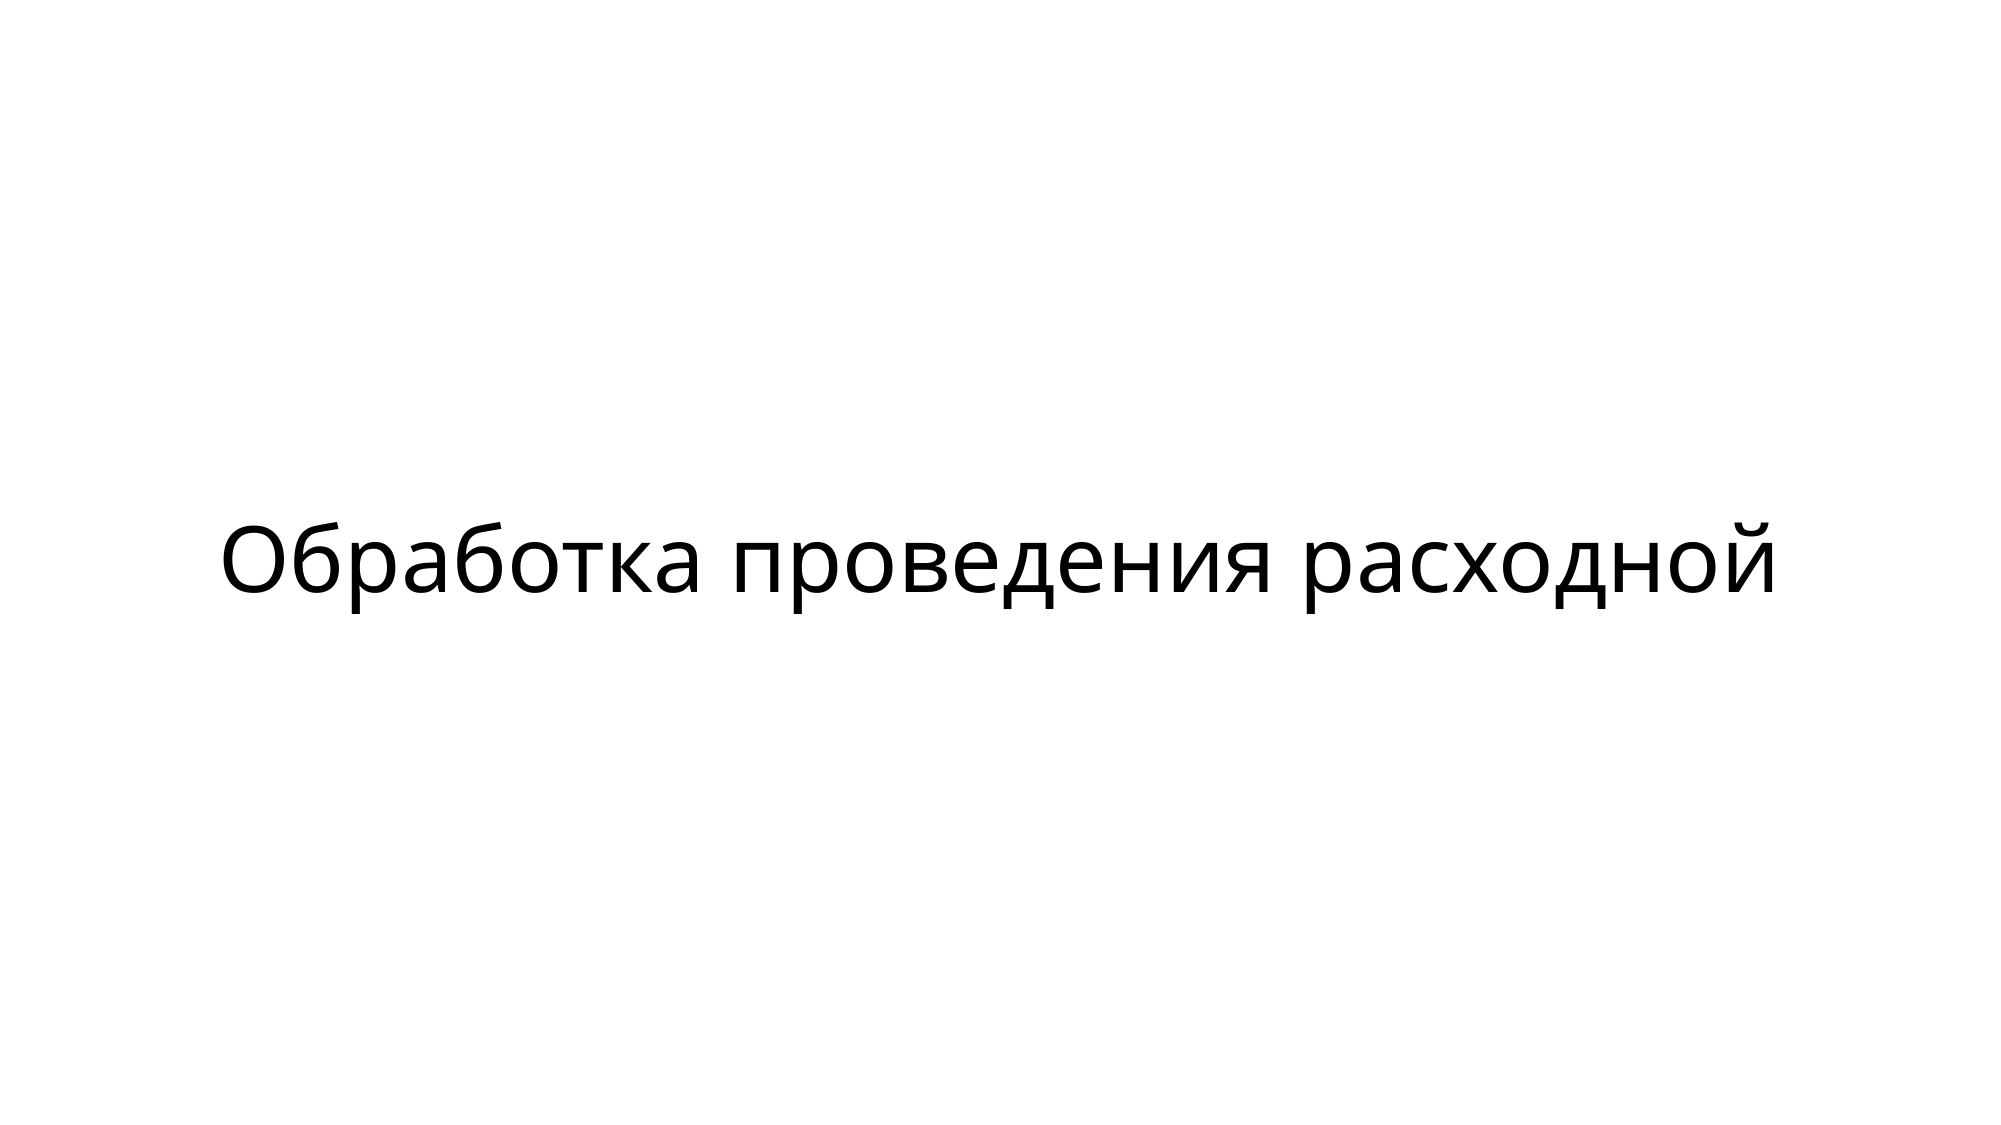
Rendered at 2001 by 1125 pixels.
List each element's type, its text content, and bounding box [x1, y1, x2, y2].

title Обработка проведения расходной [137, 453, 1863, 672]
